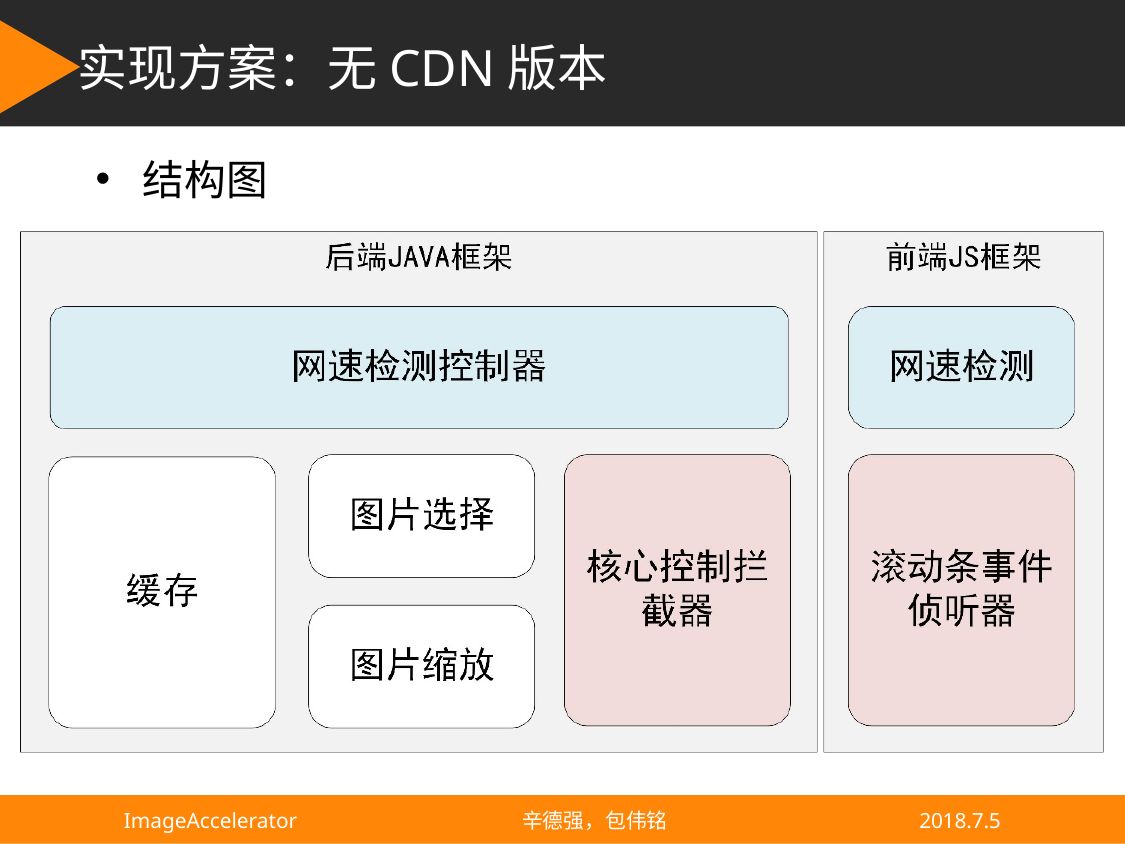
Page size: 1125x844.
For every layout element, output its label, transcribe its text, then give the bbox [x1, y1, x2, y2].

text_box [0, 0, 1125, 127]
picture [19, 230, 1104, 753]
text_box 结构图 [80, 145, 283, 211]
text_box [0, 795, 1125, 799]
text_box [0, 840, 1125, 844]
text_box 实现方案：无CDN版本 [62, 29, 622, 104]
text_box ImageAccelerator 辛德强，包伟铭 2018.7.5 [0, 799, 1125, 840]
text_box [0, 20, 81, 114]
